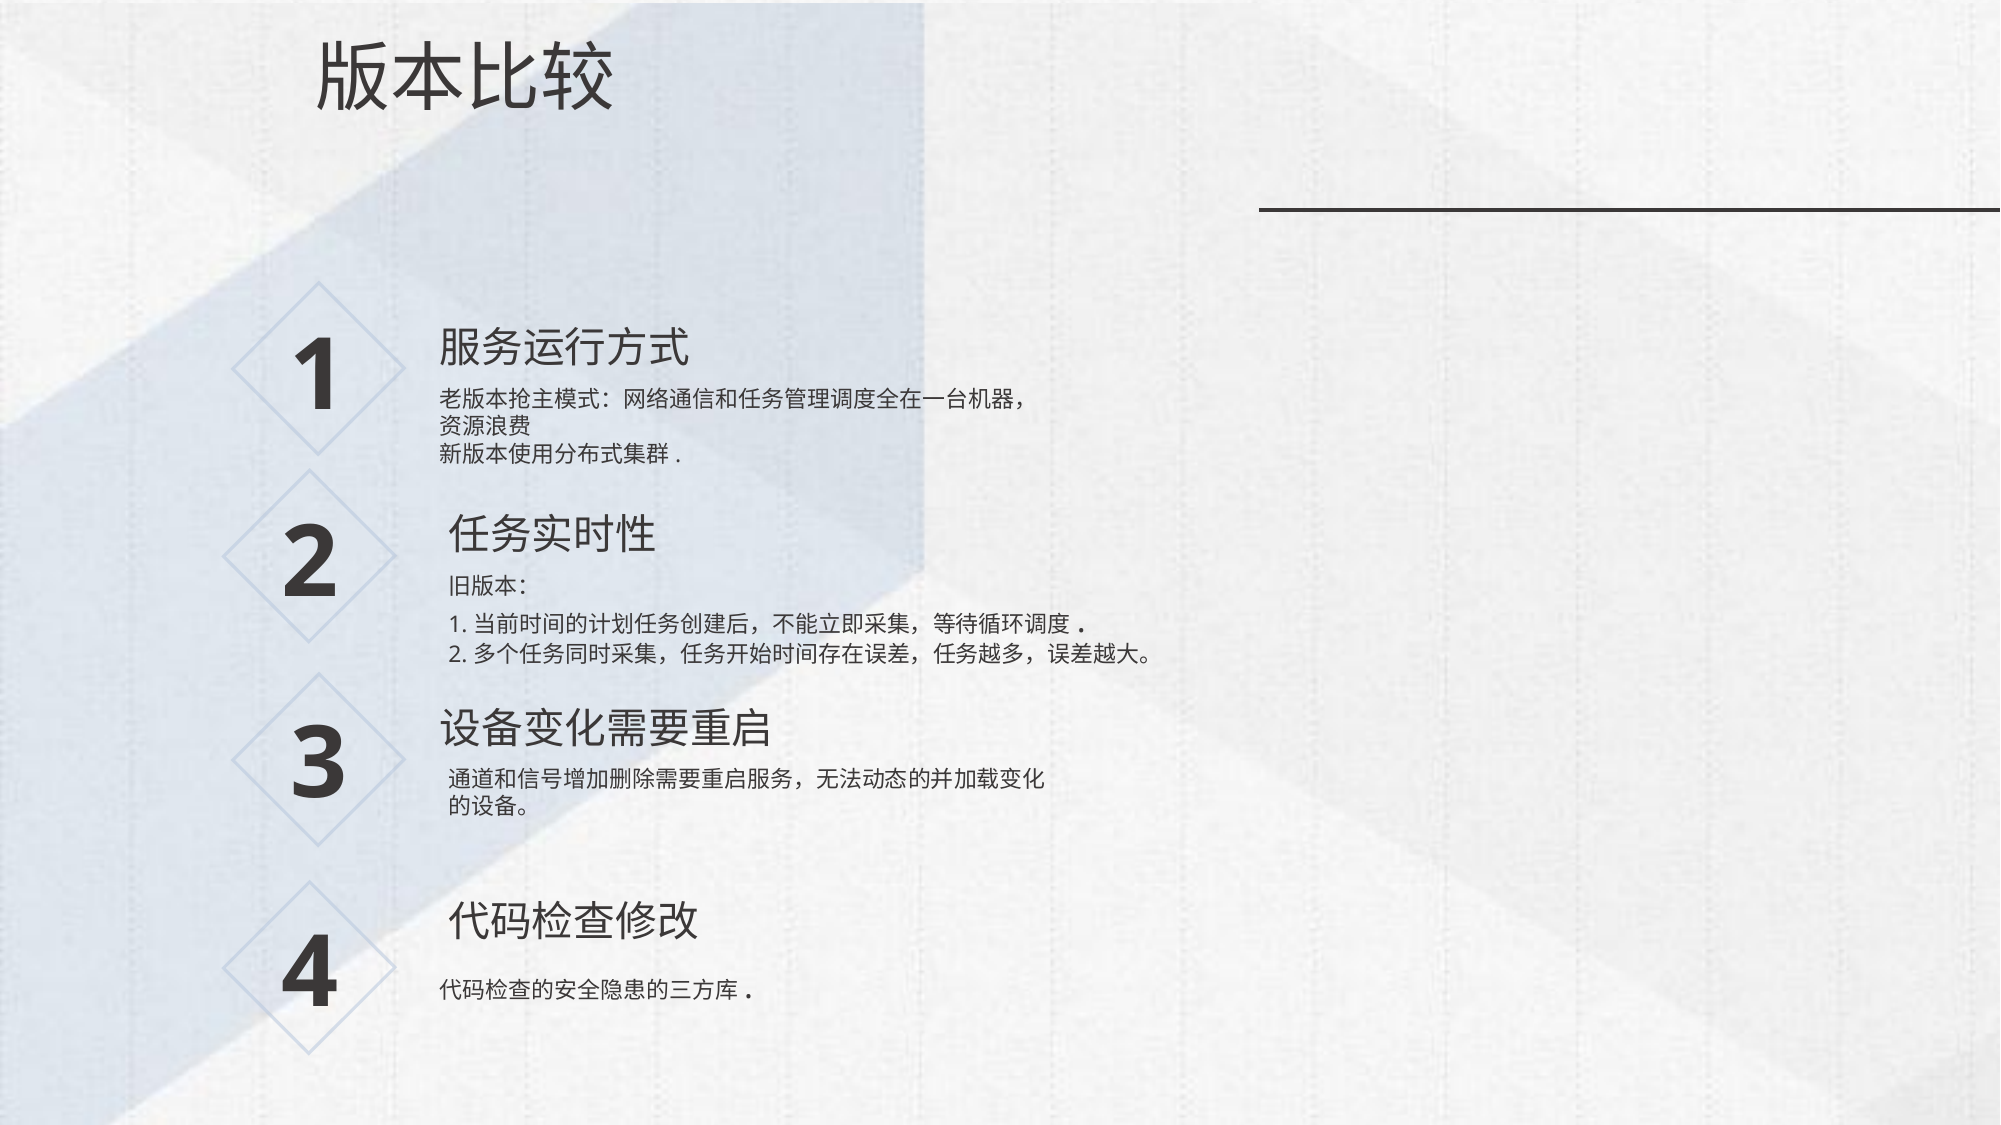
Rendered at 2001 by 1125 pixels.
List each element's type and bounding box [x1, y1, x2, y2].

picture [0, 0, 2000, 1125]
text_box [235, 887, 1055, 1041]
text_box [243, 682, 1064, 834]
text_box [234, 481, 1582, 676]
text_box [243, 294, 1055, 476]
text_box [32, 22, 2000, 211]
